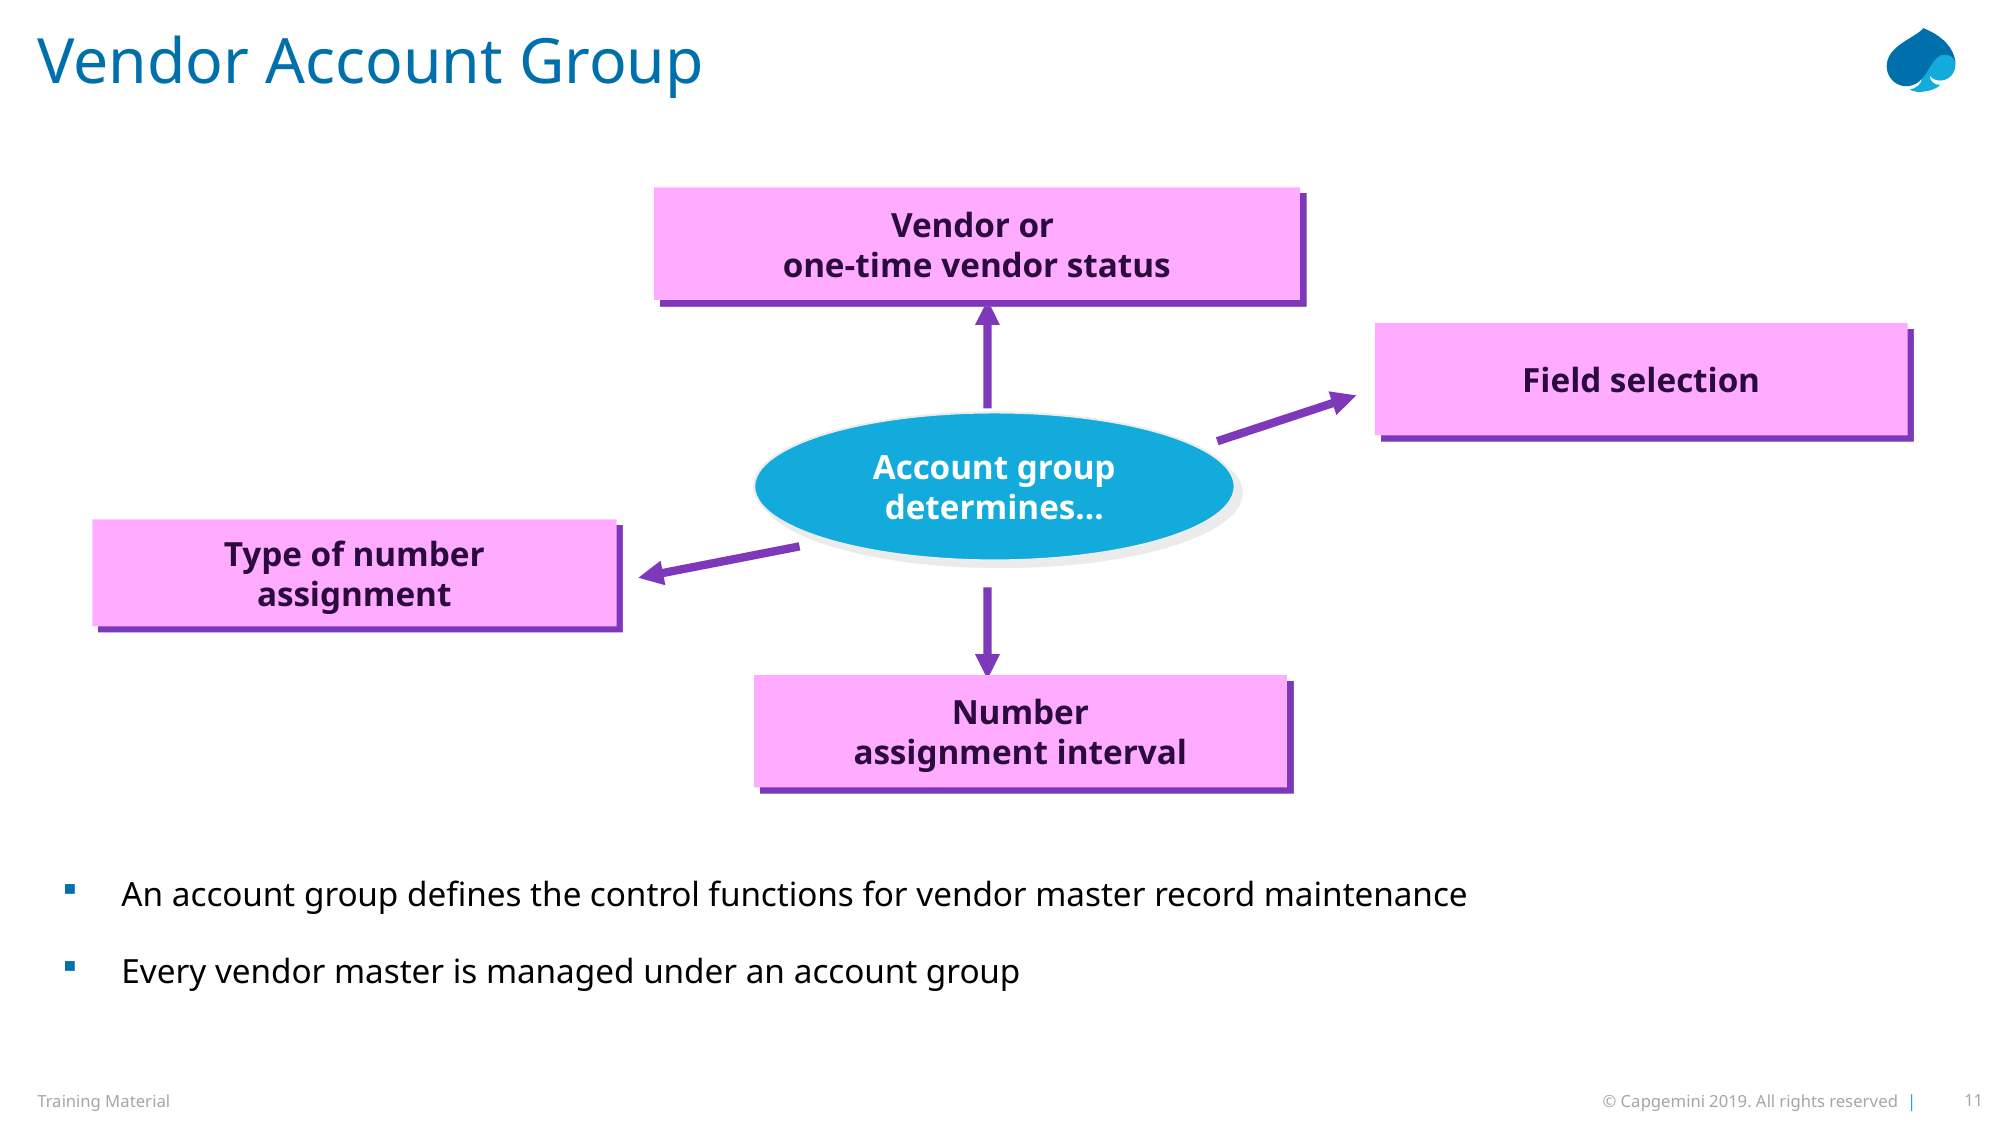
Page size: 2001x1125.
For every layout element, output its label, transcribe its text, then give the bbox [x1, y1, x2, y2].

text_box An account group defines the control functions for vendor master record maintenance Every vendor master is managed under an account group [47, 865, 1953, 998]
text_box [92, 187, 1908, 788]
title Vendor Account Group [37, 0, 1863, 119]
